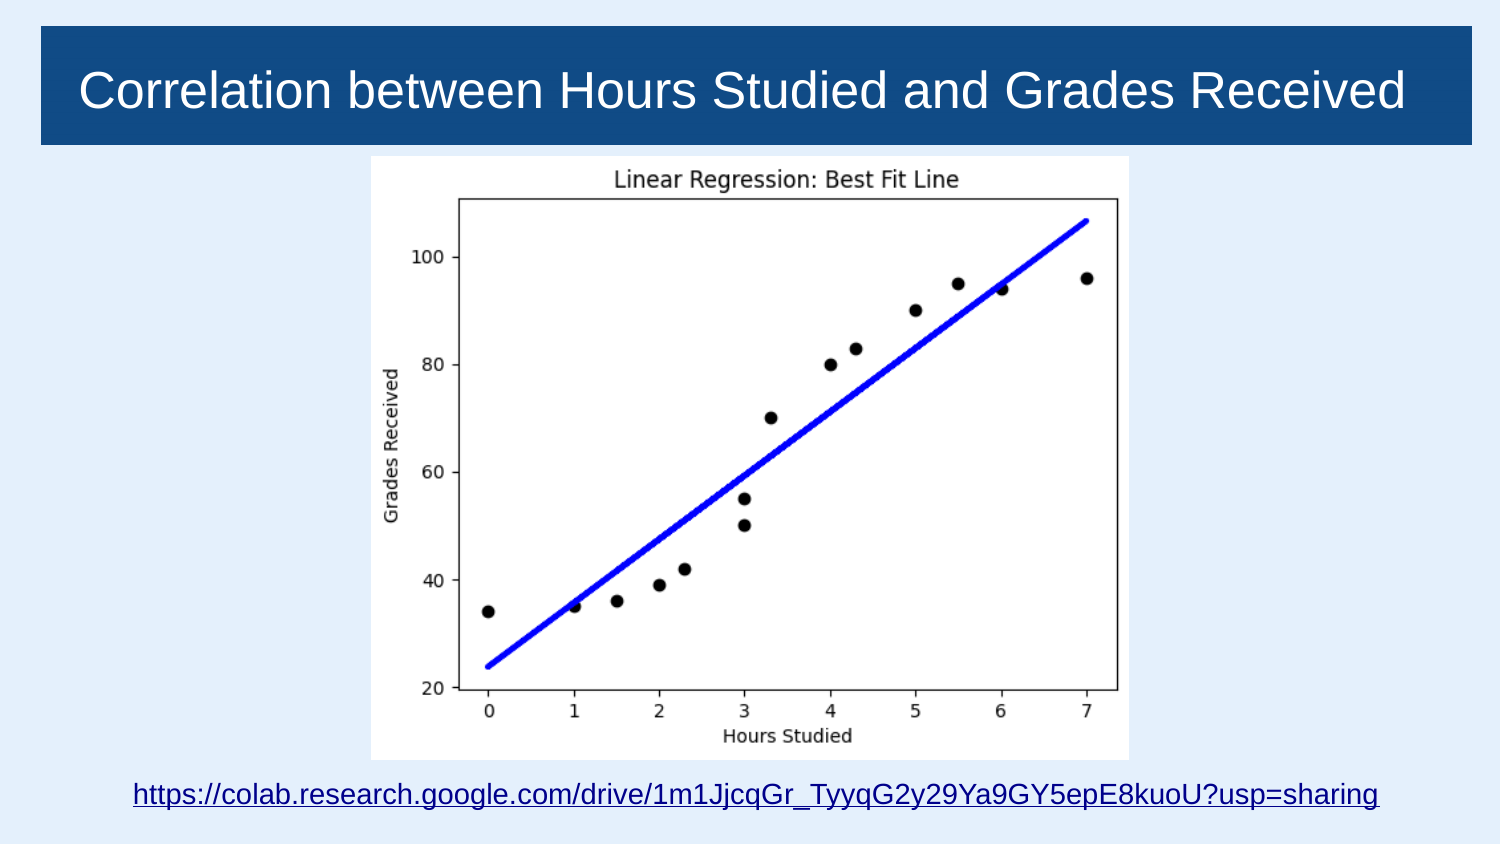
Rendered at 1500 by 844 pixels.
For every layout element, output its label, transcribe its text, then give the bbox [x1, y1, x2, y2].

picture [41, 26, 1472, 146]
text_box https://colab.research.google.com/drive/1m1JjcqGr_TyyqG2y29Ya9GY5epE8kuoU?usp=sharing [48, 759, 1466, 836]
picture [371, 156, 1129, 761]
